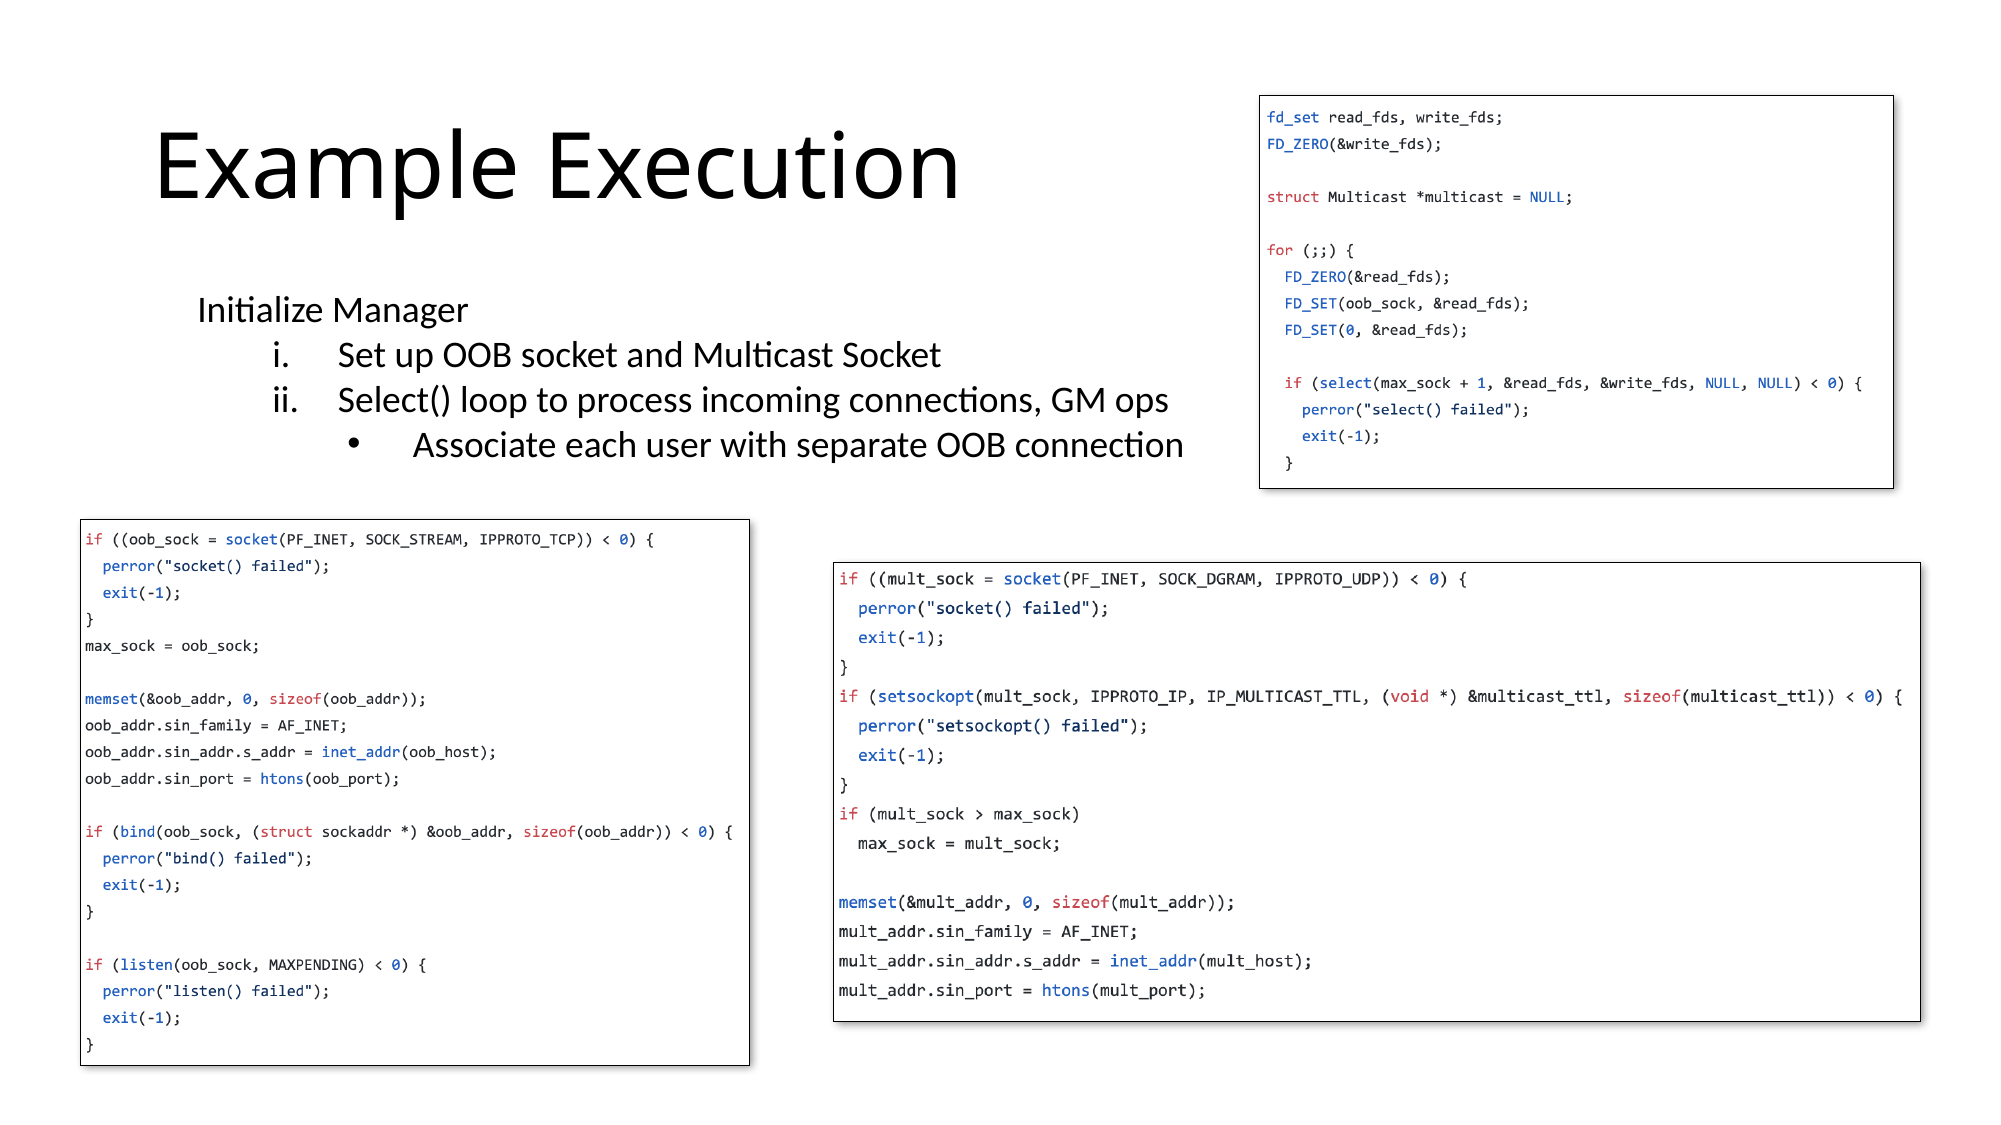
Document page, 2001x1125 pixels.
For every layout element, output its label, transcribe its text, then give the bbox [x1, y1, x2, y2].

text_box Initialize Manager Set up OOB socket and Multicast Socket Select() loop to process incoming connections, GM ops Associate each user with separate OOB connection [182, 277, 1201, 472]
picture [1259, 95, 1894, 488]
title Example Execution [137, 59, 1863, 278]
picture [79, 519, 749, 1065]
picture [833, 562, 1920, 1022]
